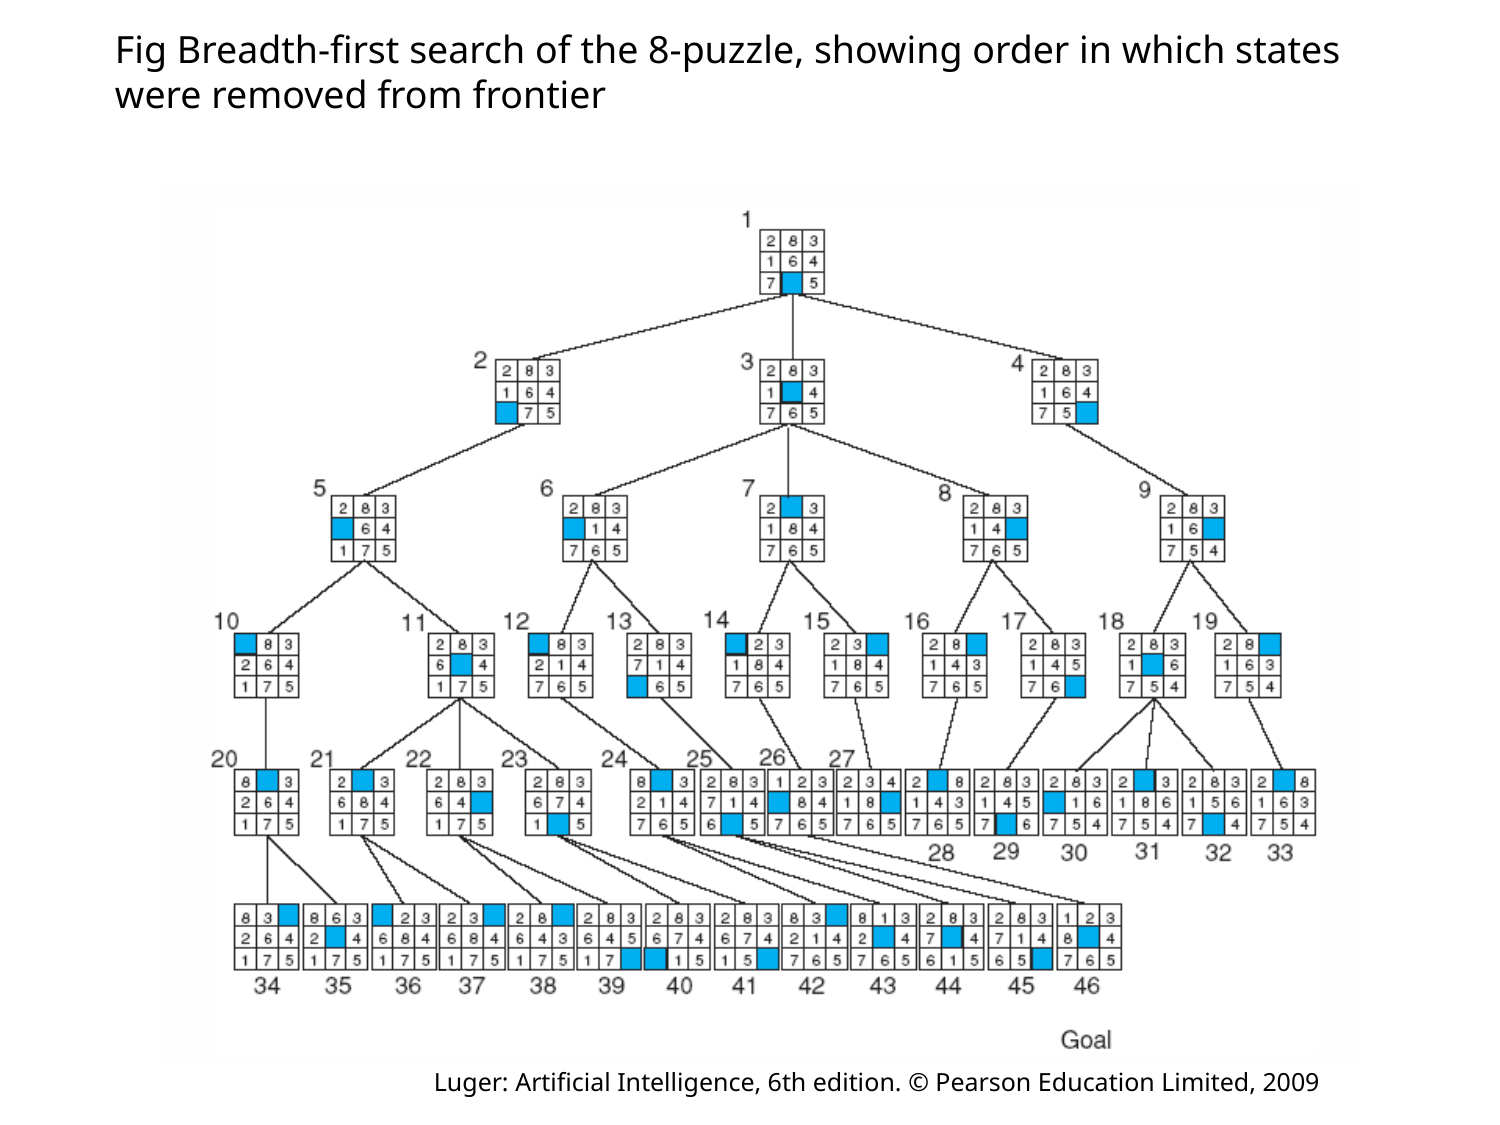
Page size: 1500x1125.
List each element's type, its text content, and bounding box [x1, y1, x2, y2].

picture [159, 184, 1357, 1060]
text_box Fig Breadth-first search of the 8-puzzle, showing order in which states were removed from frontier [100, 18, 1426, 124]
text_box Luger: Artificial Intelligence, 6th edition. © Pearson Education Limited, 2009 [419, 1058, 1438, 1104]
